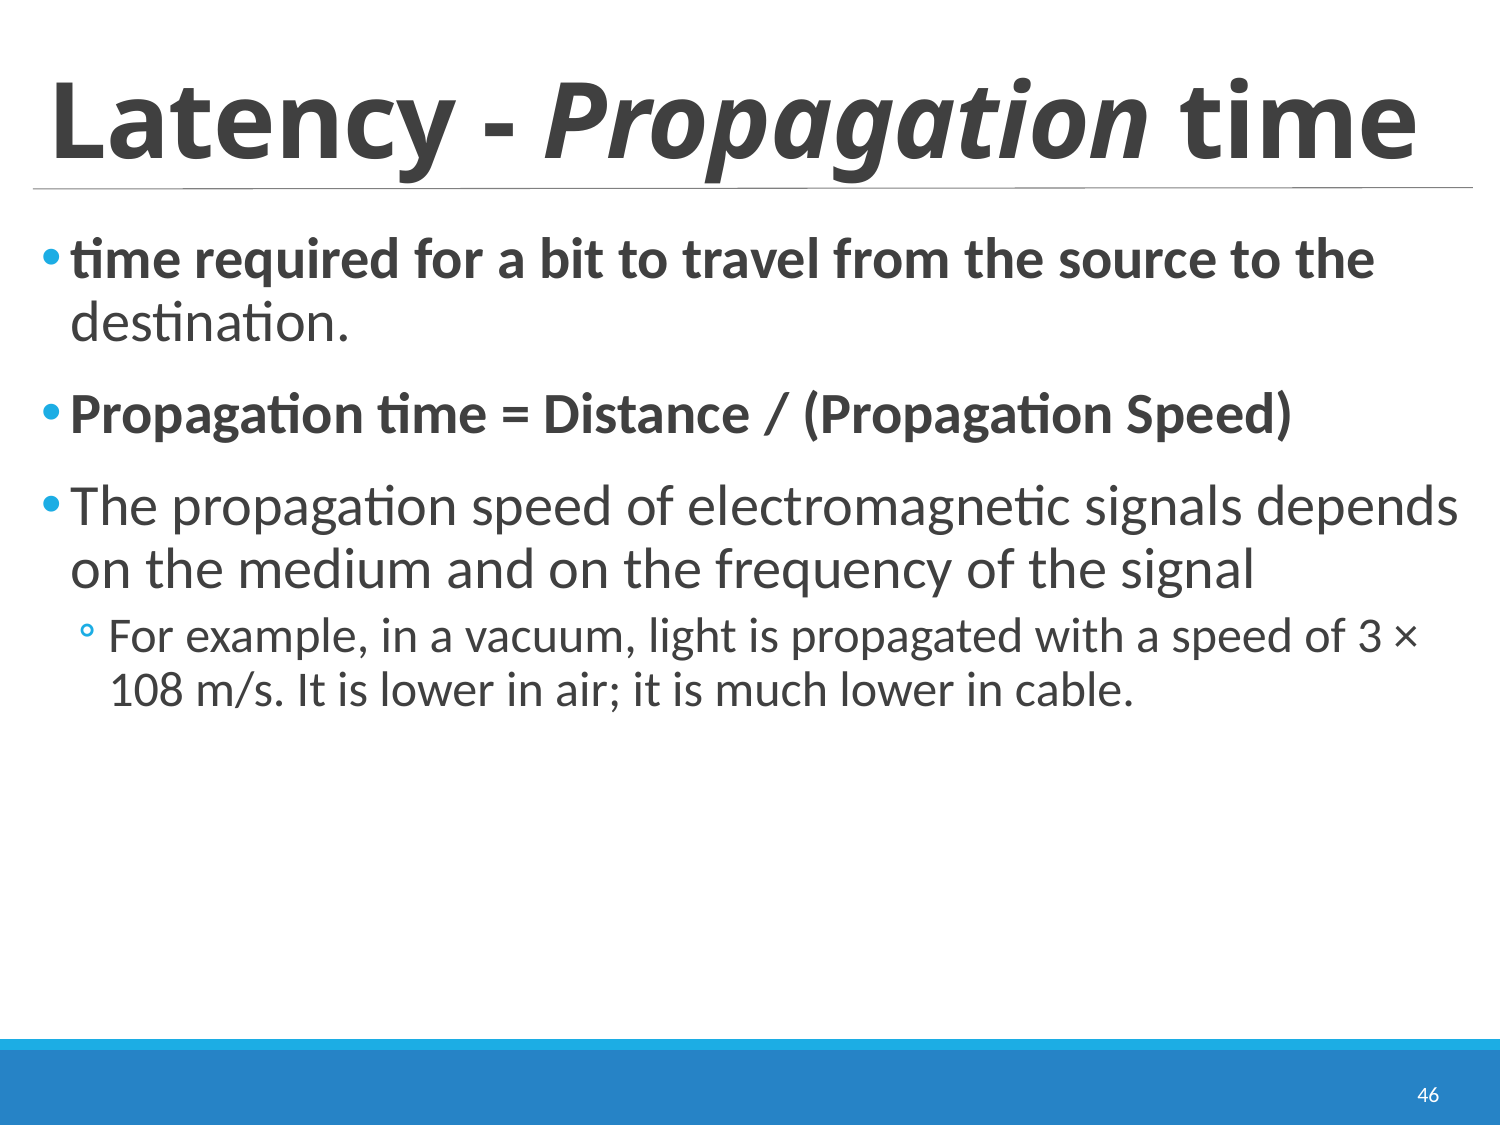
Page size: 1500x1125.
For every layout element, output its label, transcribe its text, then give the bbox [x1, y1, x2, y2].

title Latency - Propagation time [32, 37, 1473, 188]
list time required for a bit to travel from the source to the destination. Propagation time = Distance / (Propagation Speed) The propagation speed of electromagnetic signals depends on the medium and on the frequency of the signal For example, in a vacuum, light is propagated with a speed of 3 × 108 m/s. It is lower in air; it is much lower in cable. [32, 220, 1473, 963]
